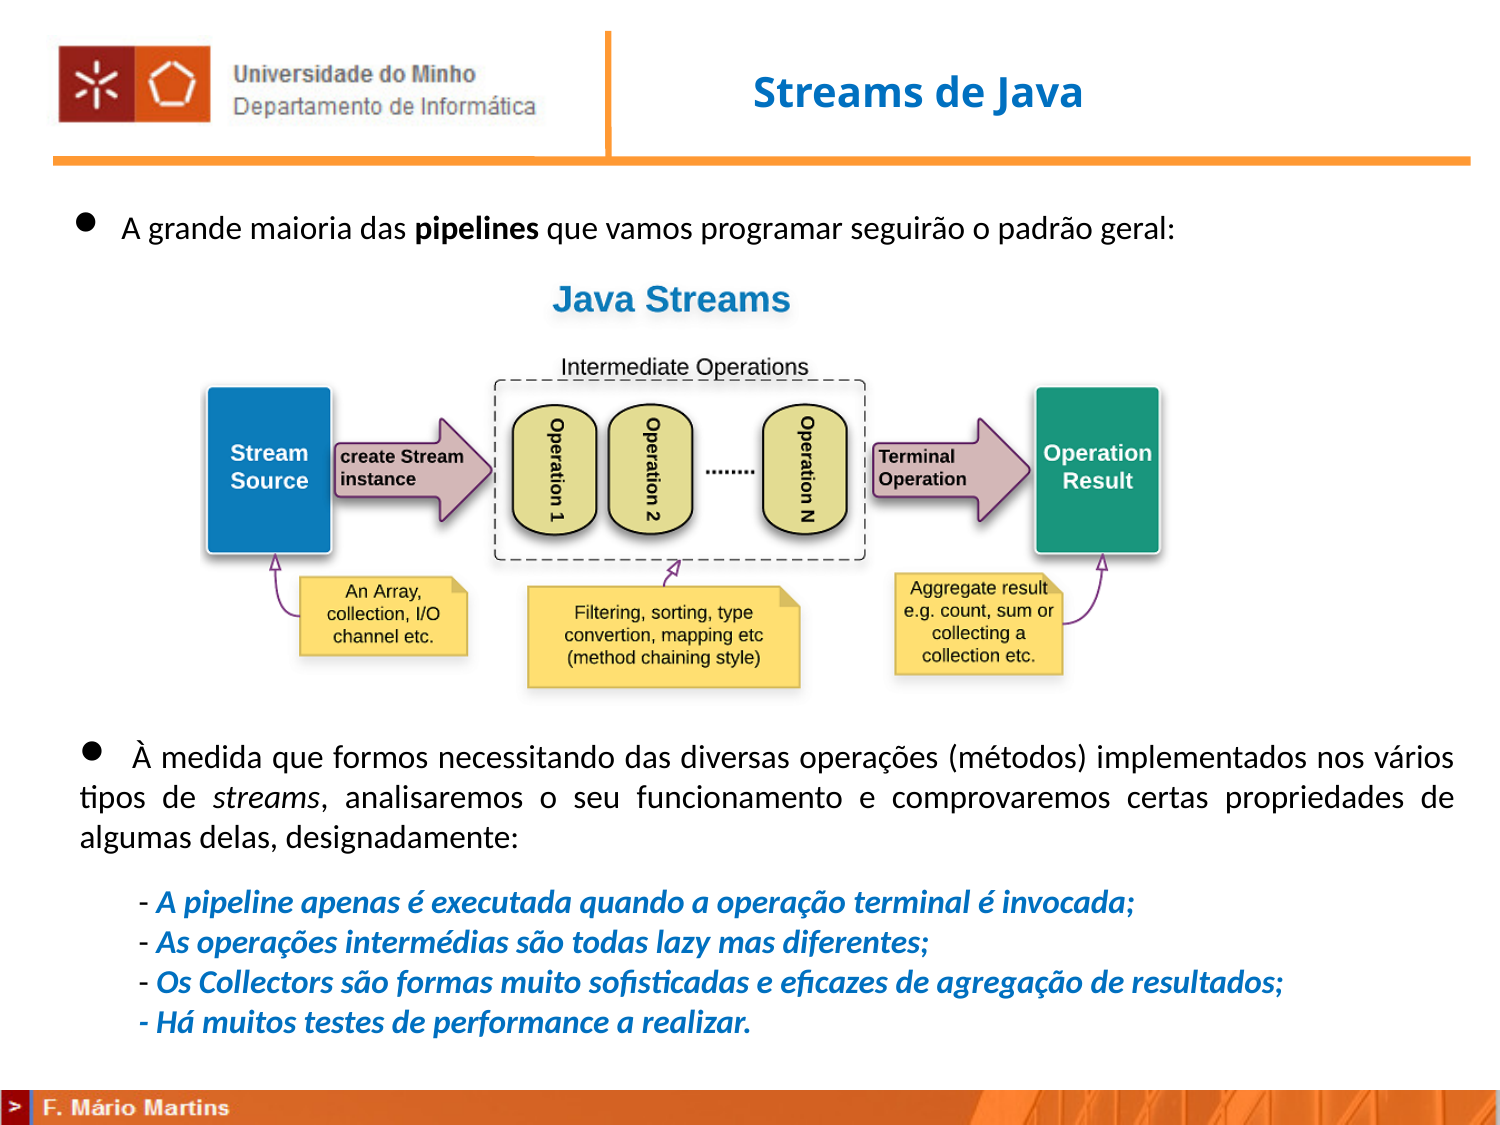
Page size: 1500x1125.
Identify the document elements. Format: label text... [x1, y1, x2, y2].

picture [198, 257, 1186, 717]
text_box [643, 54, 856, 120]
text_box Streams de Java [738, 58, 1418, 124]
picture [46, 34, 587, 136]
text_box [856, 54, 1459, 120]
text_box À medida que formos necessitando das diversas operações (métodos) implementados nos vários tipos de streams, analisaremos o seu funcionamento e comprovaremos certas propriedades de algumas delas, designadamente: - A pipeline apenas é executada quando a operação terminal é invocada; - As operações intermédias são todas lazy mas diferentes; - Os Collectors são formas muito sofisticadas e eficazes de agregação de resultados; - Há muitos testes de performance a realizar. [64, 727, 1472, 1047]
text_box A grande maioria das pipelines que vamos programar seguirão o padrão geral: [58, 199, 1465, 254]
picture [0, 1090, 1500, 1125]
